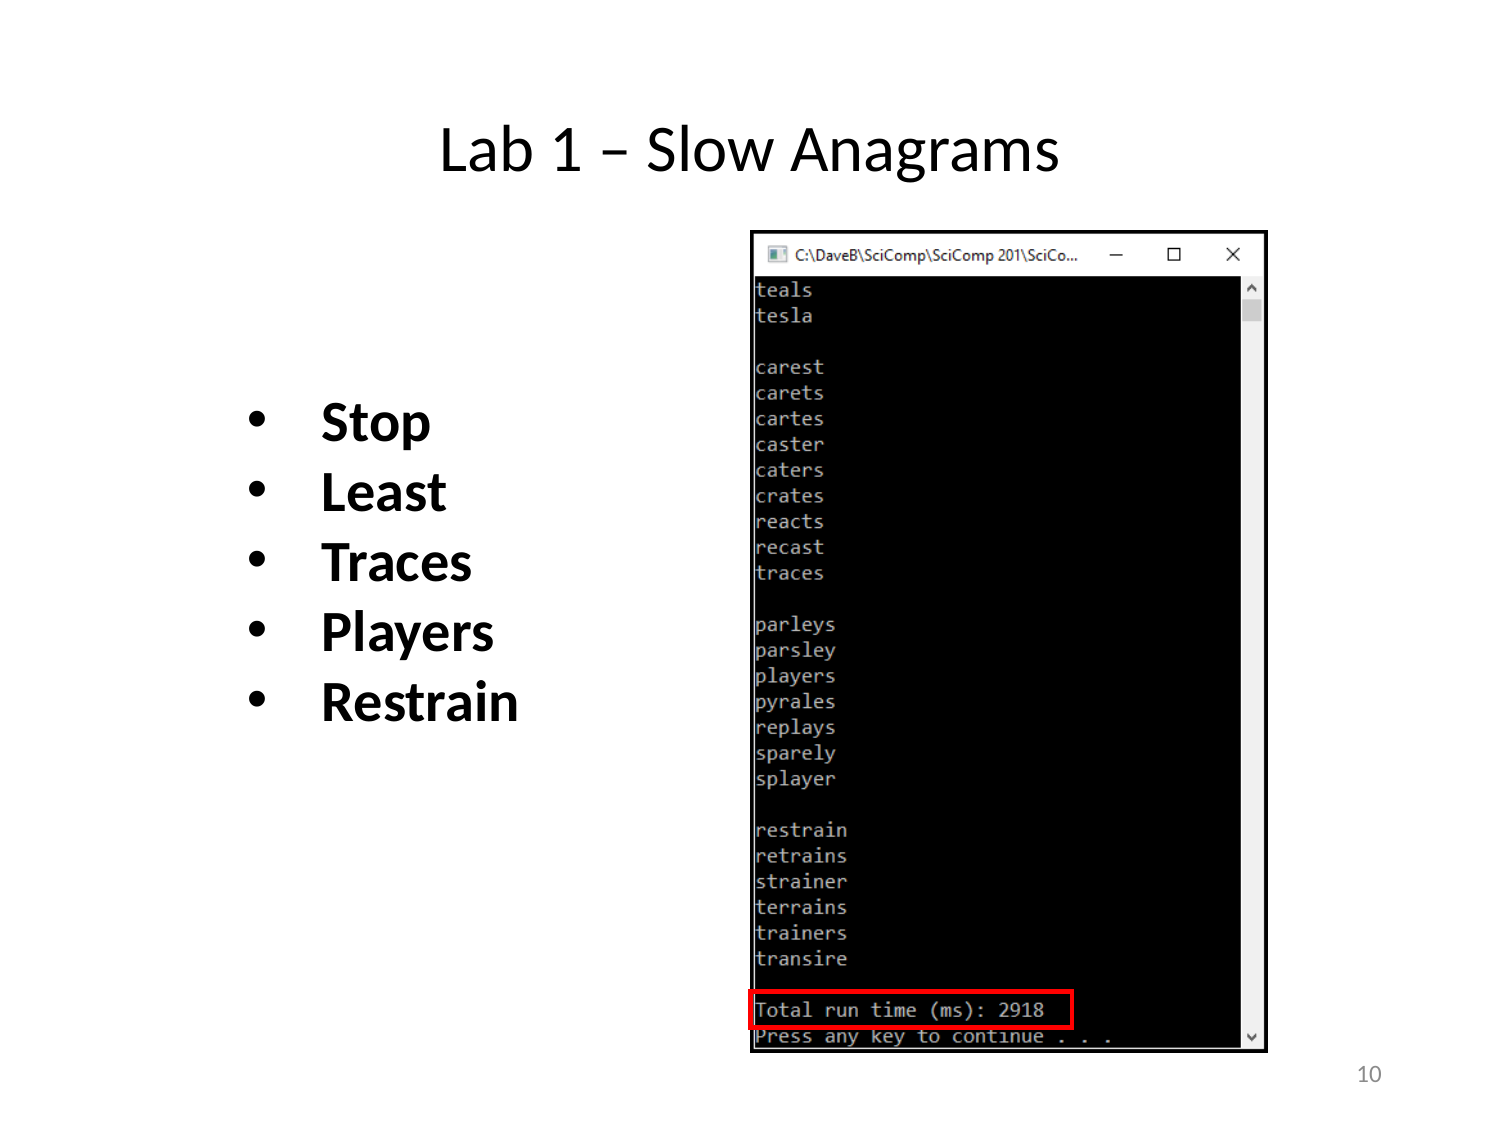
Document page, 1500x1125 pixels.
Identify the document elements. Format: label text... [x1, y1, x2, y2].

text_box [232, 230, 1268, 1053]
slide_number 10 [1059, 1042, 1397, 1103]
title Lab 1 – Slow Anagrams [103, 59, 1397, 241]
